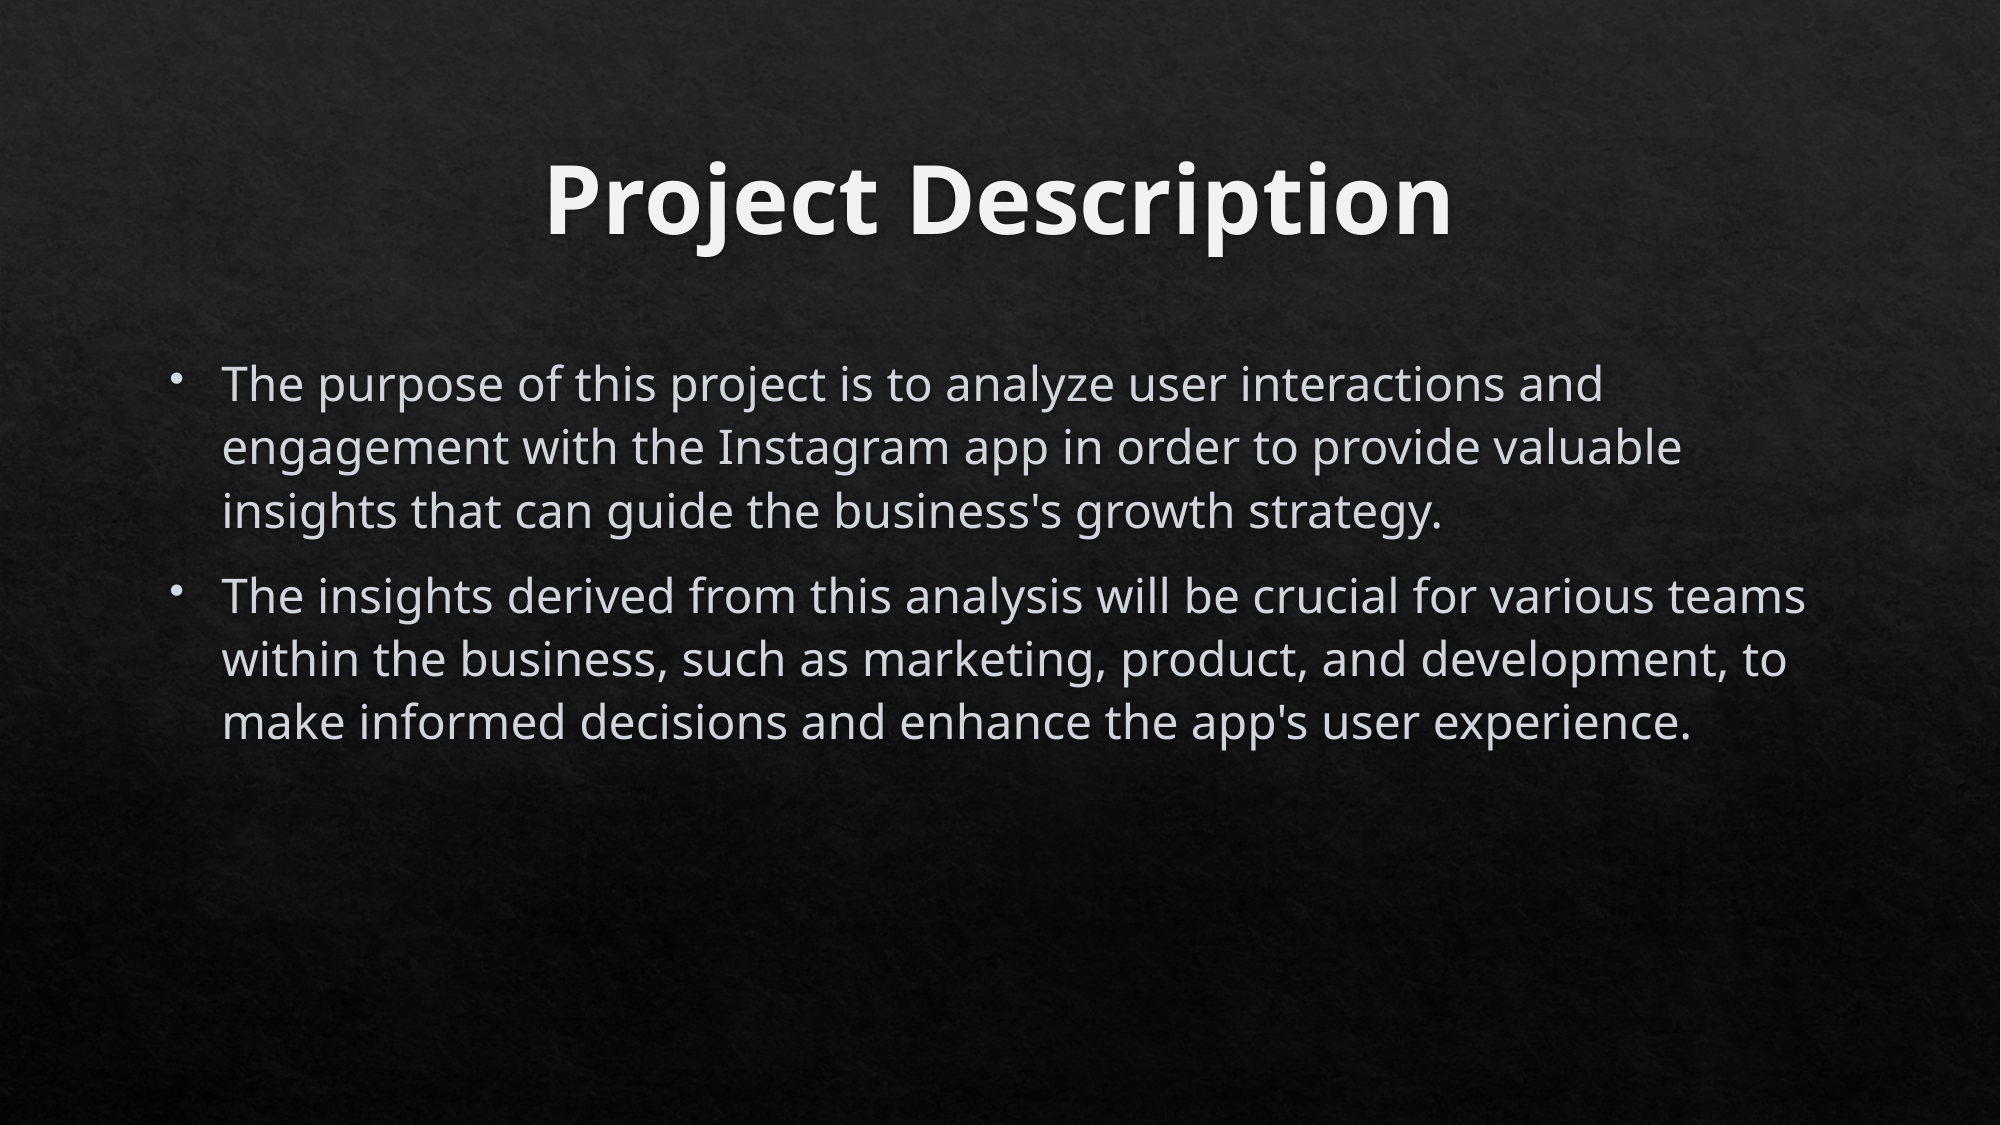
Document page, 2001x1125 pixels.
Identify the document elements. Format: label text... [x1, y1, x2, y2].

title Project Description [149, 99, 1849, 307]
list The purpose of this project is to analyze user interactions and engagement with the Instagram app in order to provide valuable insights that can guide the business's growth strategy. The insights derived from this analysis will be crucial for various teams within the business, such as marketing, product, and development, to make informed decisions and enhance the app's user experience. [149, 340, 1849, 950]
